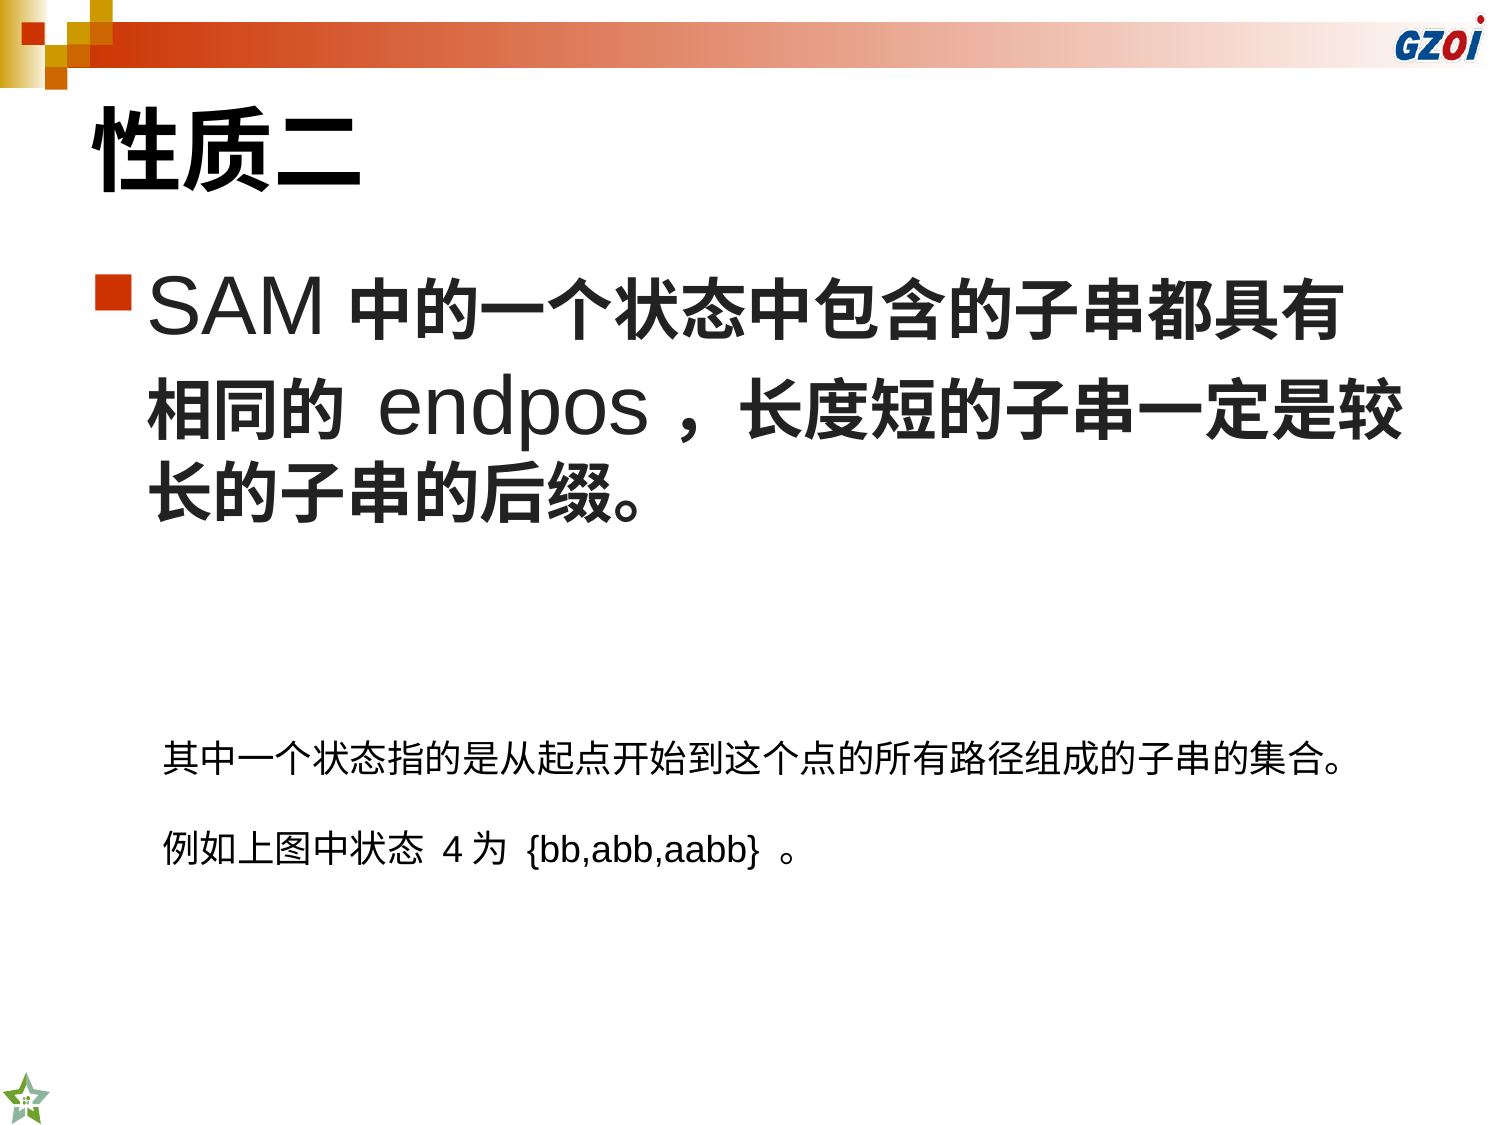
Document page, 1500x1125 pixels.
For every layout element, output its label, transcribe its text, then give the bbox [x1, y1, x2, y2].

text_box 其中一个状态指的是从起点开始到这个点的所有路径组成的子串的集合。 例如上图中状态 4为 {bb,abb,aabb} 。 [147, 727, 1412, 878]
picture [1392, 8, 1492, 72]
title 性质二 [75, 75, 1425, 220]
list SAM中的一个状态中包含的子串都具有相同的 endpos，长度短的子串一定是较长的子串的后缀。 [75, 243, 1425, 563]
